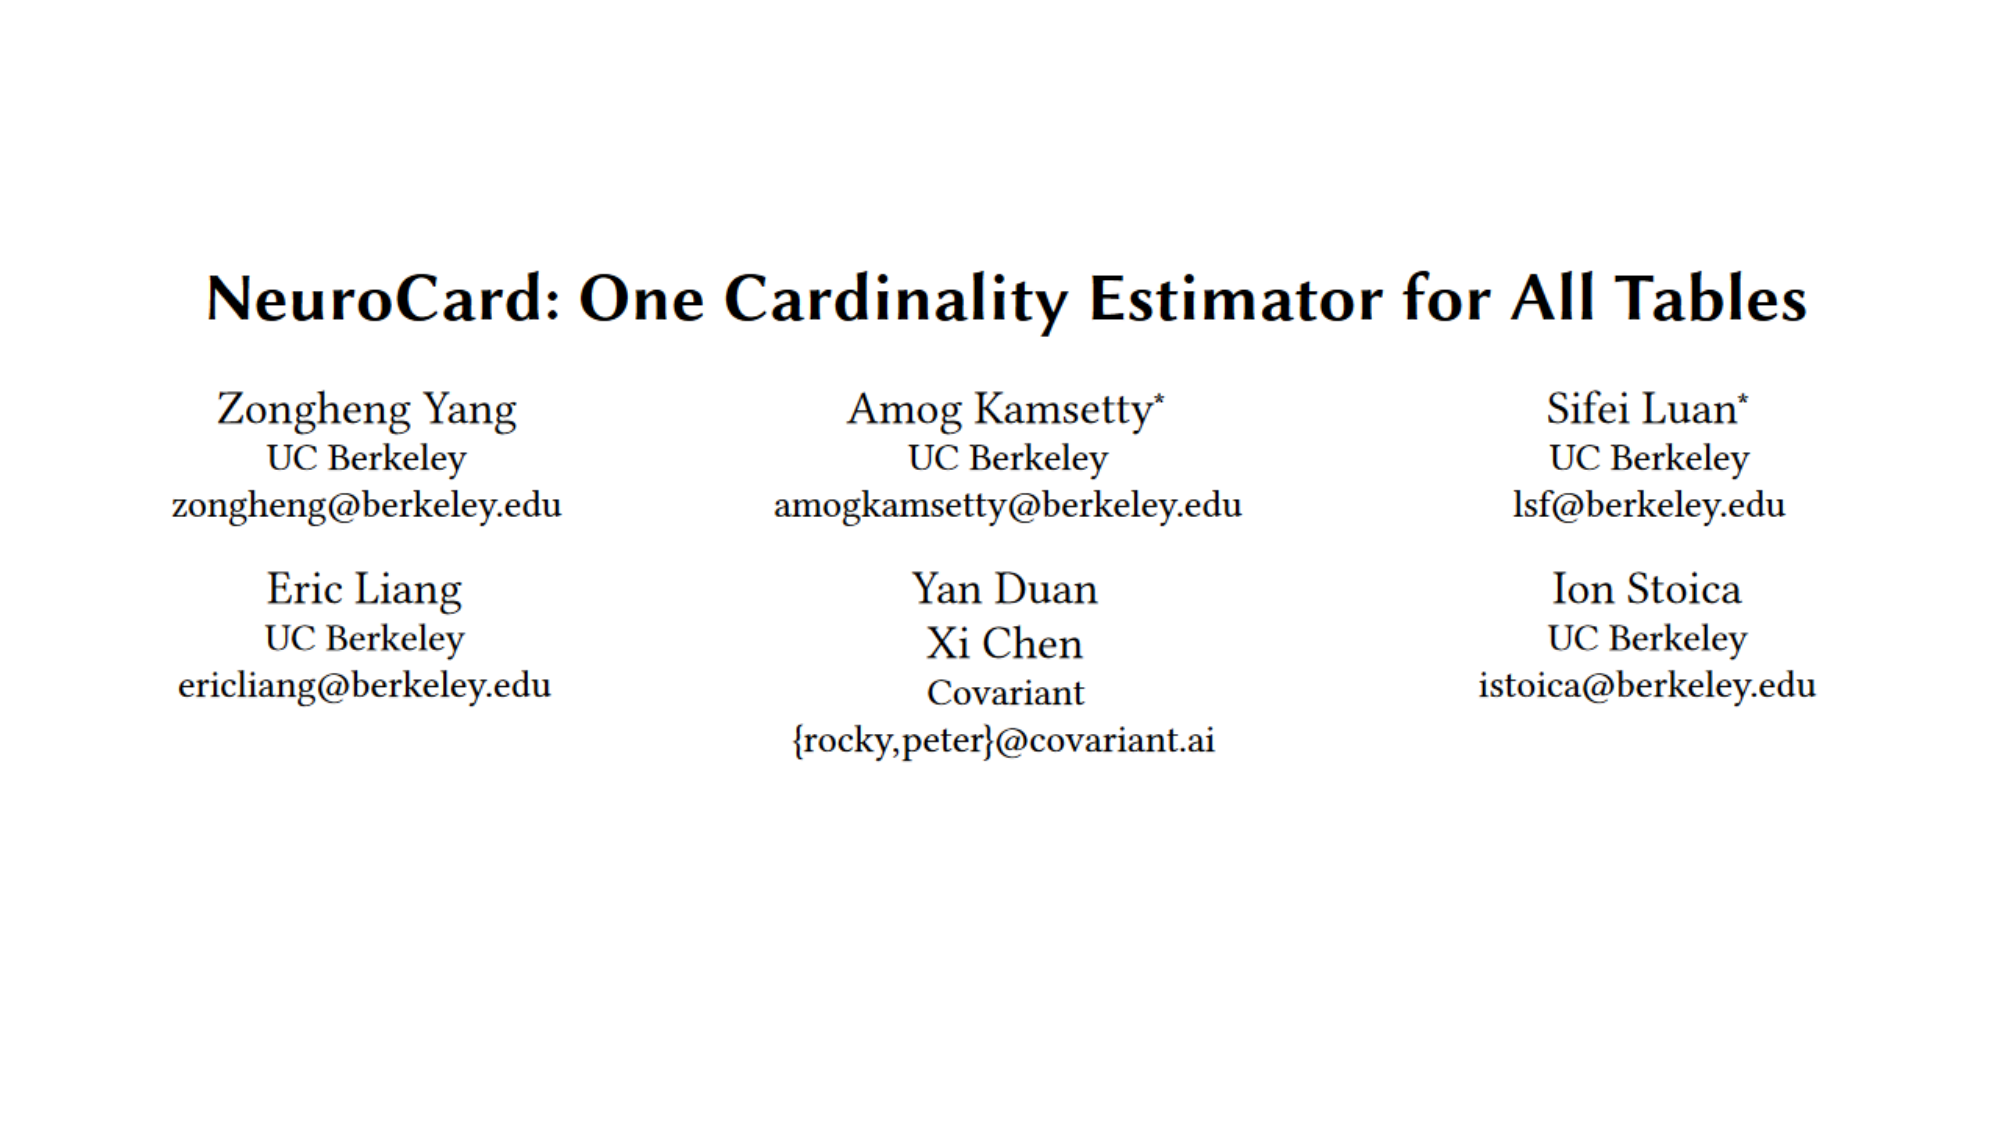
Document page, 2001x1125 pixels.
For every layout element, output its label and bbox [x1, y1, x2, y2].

picture [144, 242, 1856, 769]
